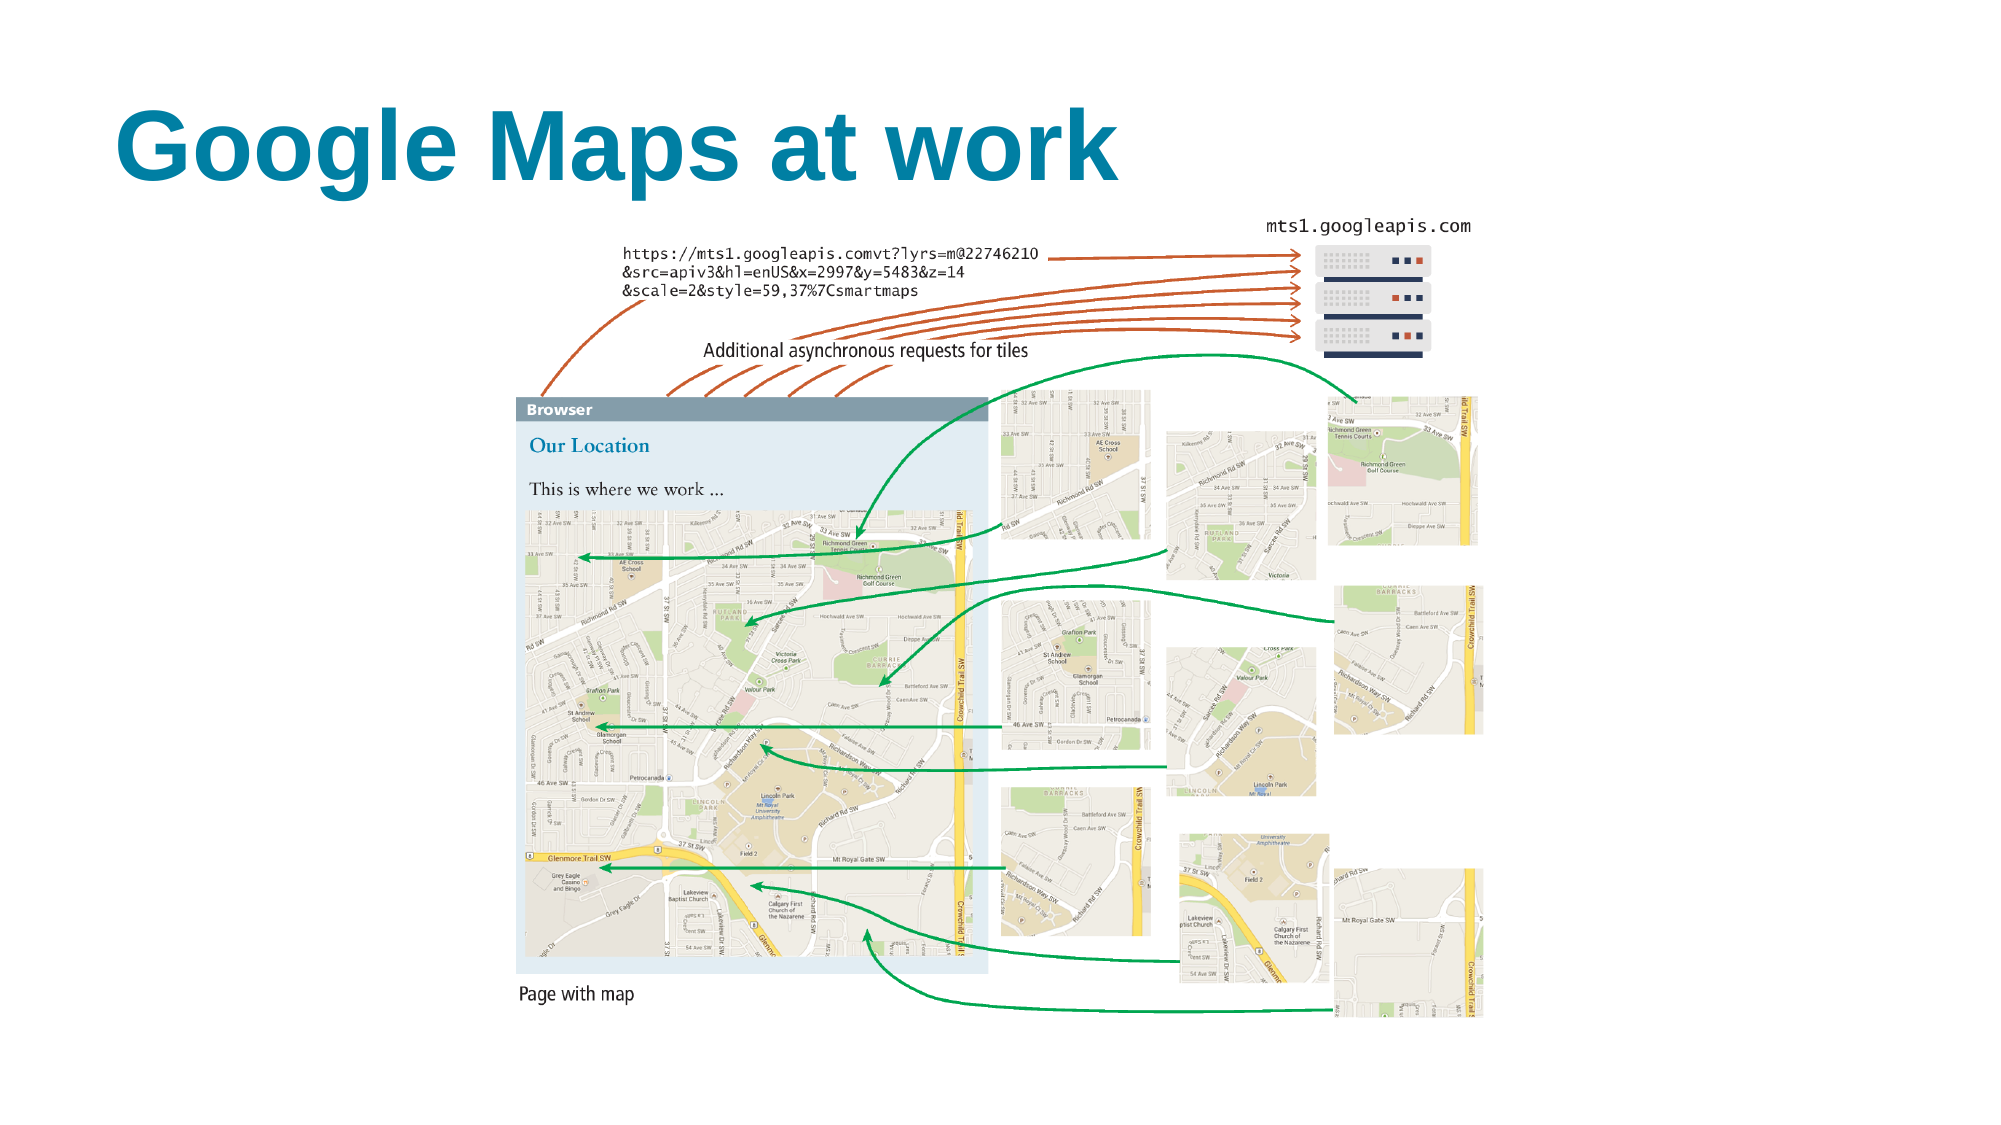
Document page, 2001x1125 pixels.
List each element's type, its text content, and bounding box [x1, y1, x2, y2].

picture [516, 214, 1484, 1019]
title Google Maps at work [99, 35, 1900, 216]
